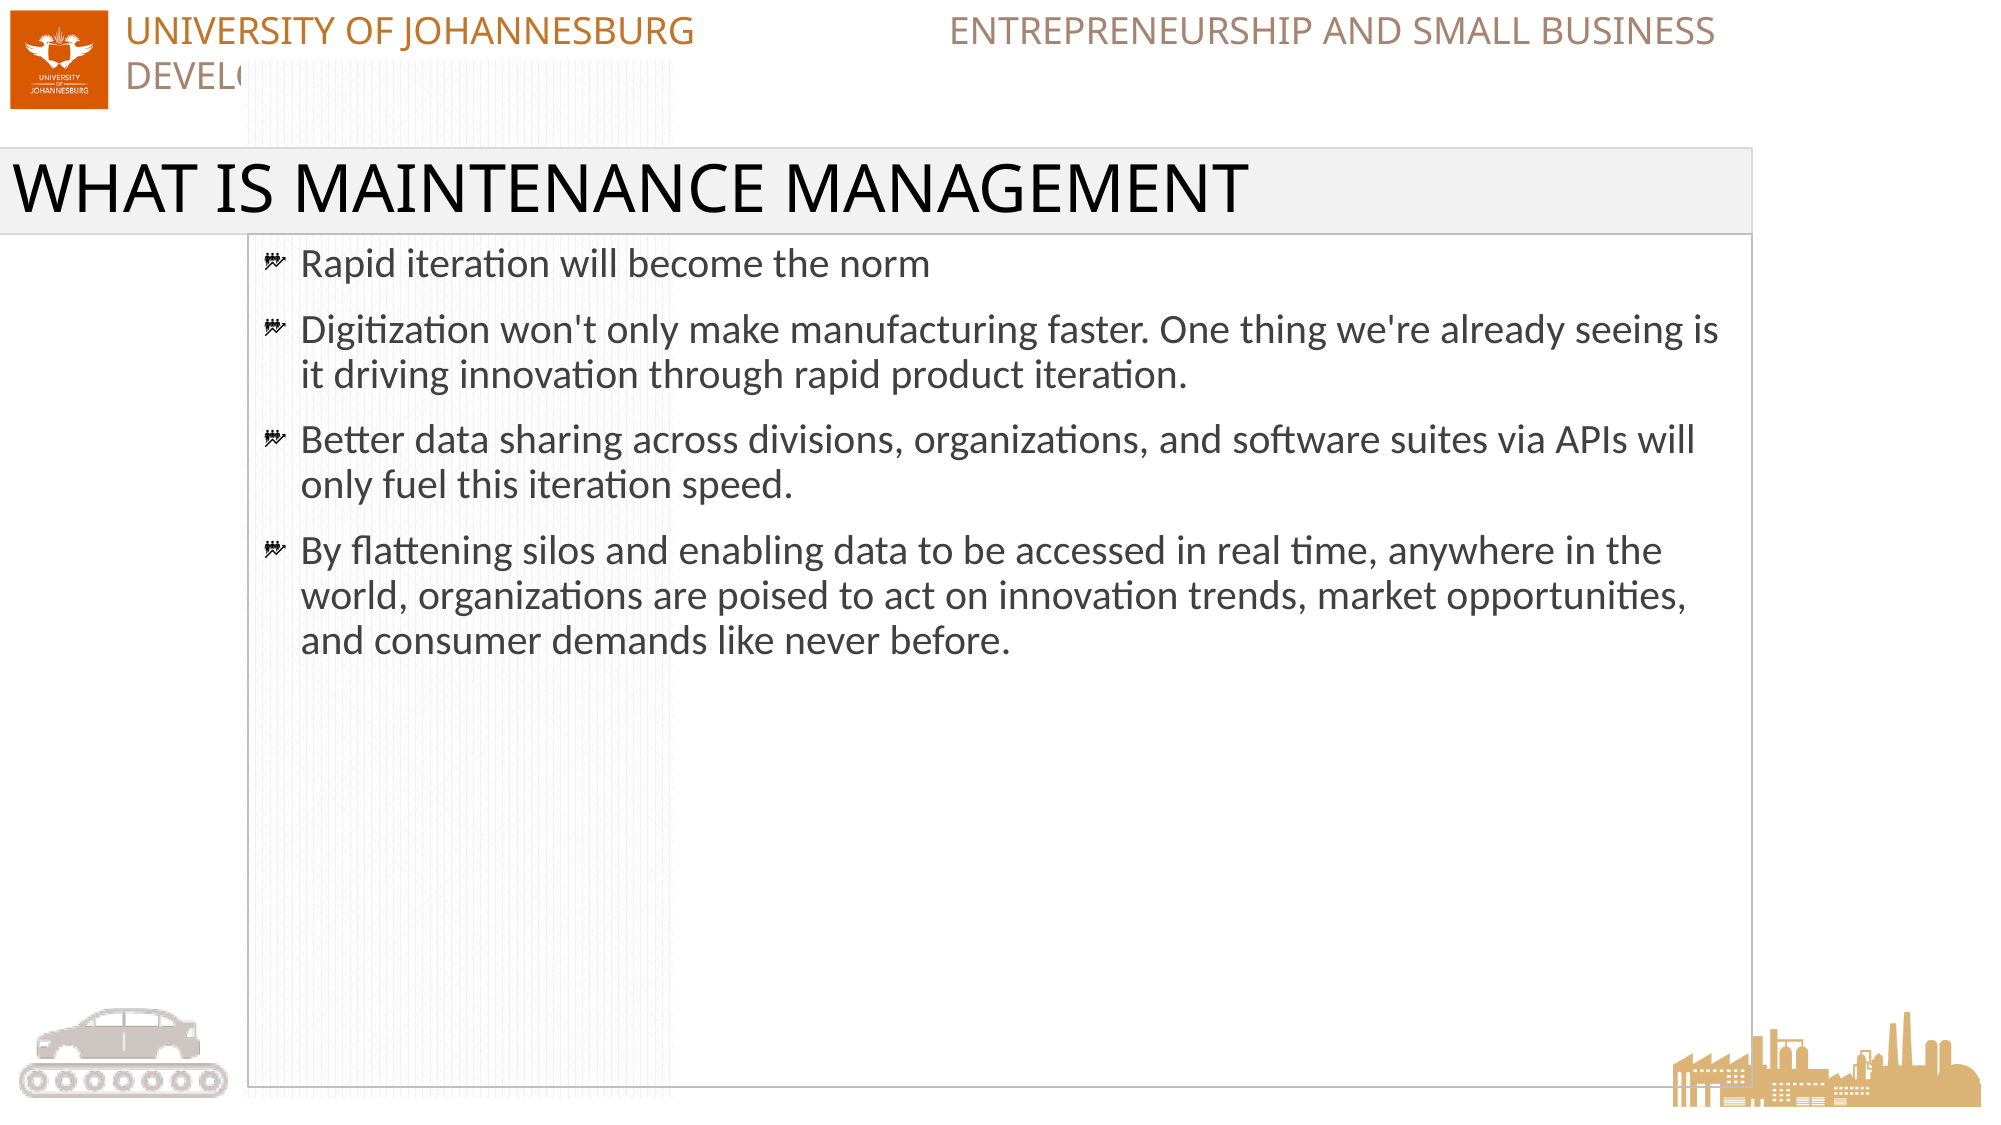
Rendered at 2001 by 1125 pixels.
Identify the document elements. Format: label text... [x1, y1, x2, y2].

picture [263, 426, 287, 450]
picture [263, 249, 287, 273]
picture [263, 537, 287, 561]
list Rapid iteration will become the norm Digitization won't only make manufacturing faster. One thing we're already seeing is it driving innovation through rapid product iteration. Better data sharing across divisions, organizations, and software suites via APIs will only fuel this iteration speed. By flattening silos and enabling data to be accessed in real time, anywhere in the world, organizations are poised to act on innovation trends, market opportunities, and consumer demands like never before. [247, 233, 1753, 1088]
picture [8, 8, 110, 111]
picture [263, 315, 287, 339]
title WHAT IS MAINTENANCE MANAGEMENT [0, 147, 1753, 235]
